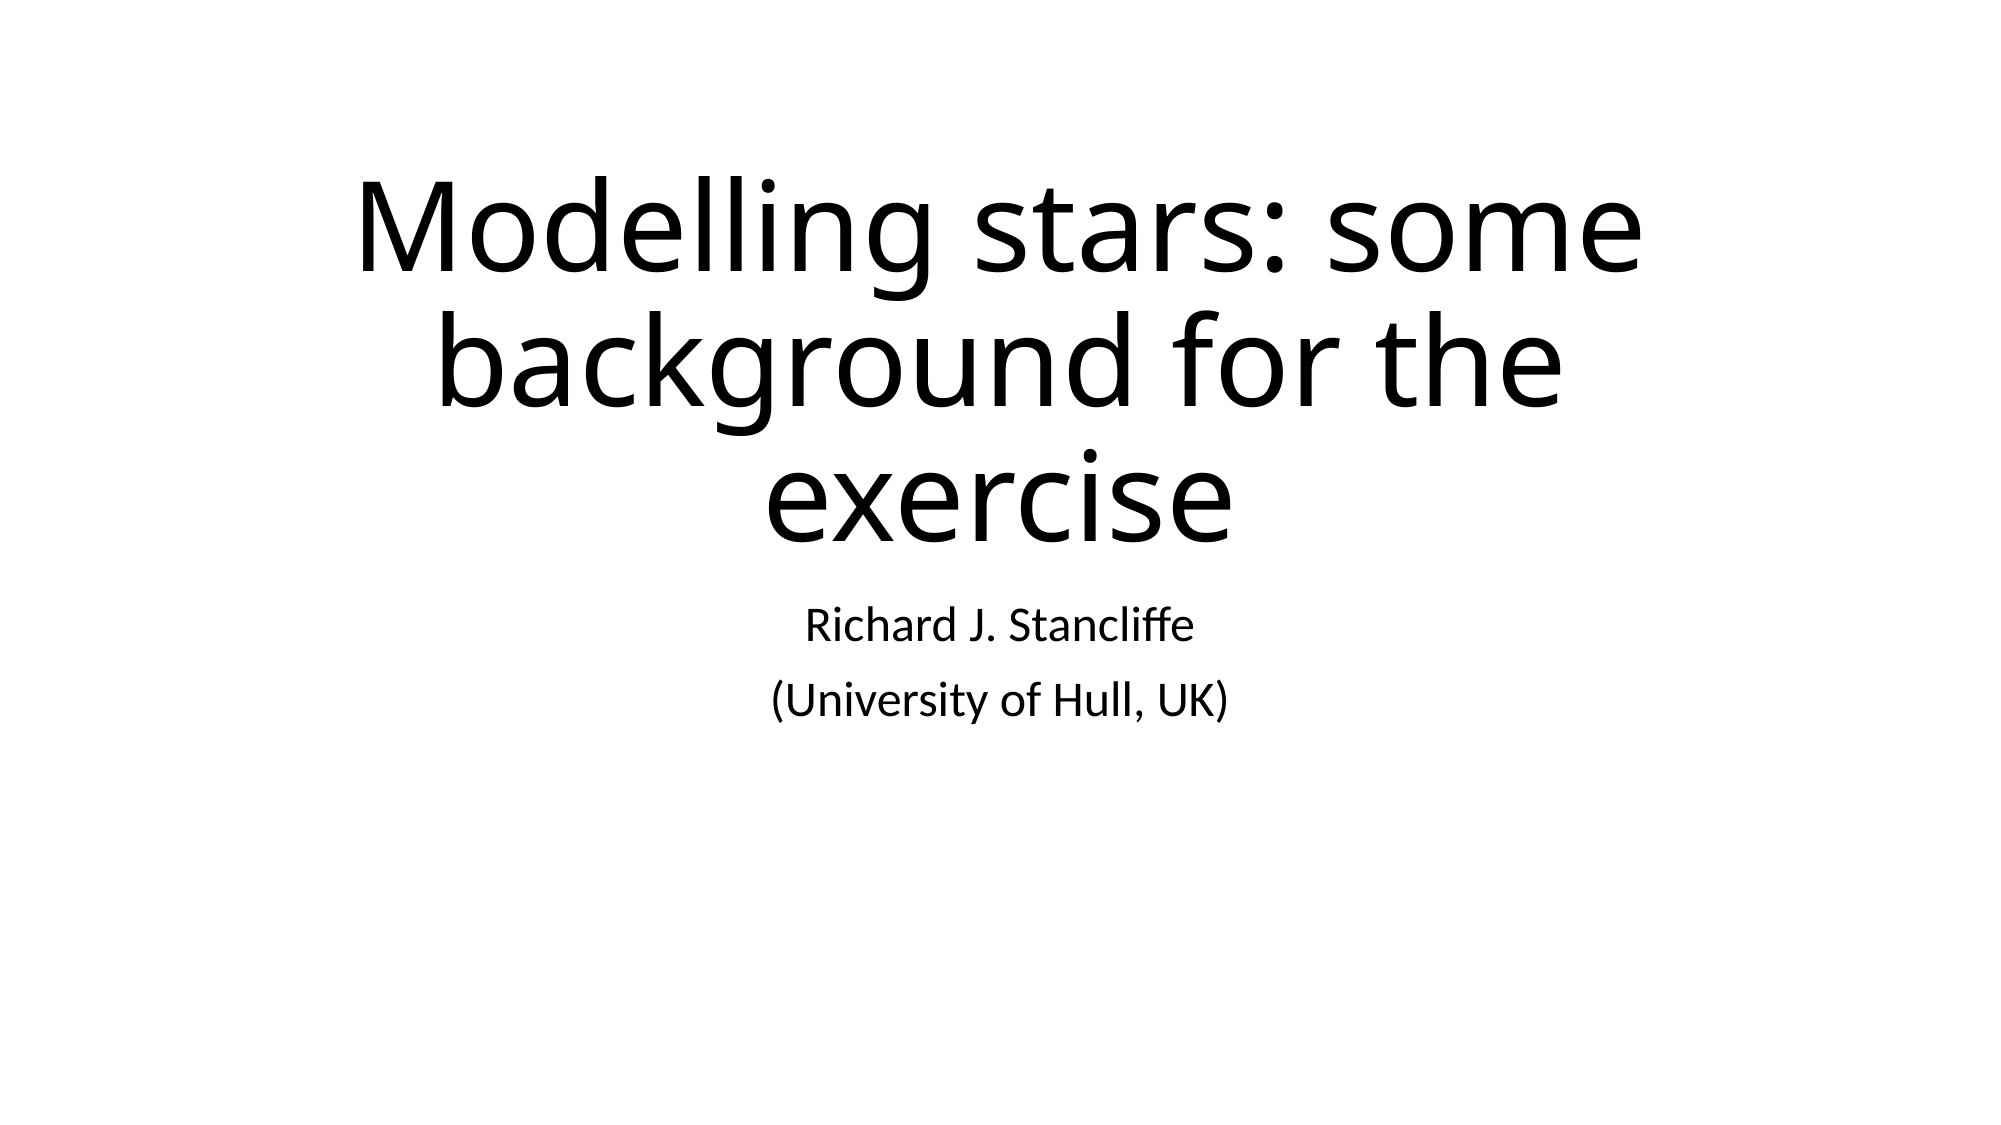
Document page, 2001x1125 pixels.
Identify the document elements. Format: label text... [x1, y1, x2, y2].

subtitle Richard J. Stancliffe (University of Hull, UK) [249, 590, 1750, 863]
title Modelling stars: some background for the exercise [249, 184, 1750, 576]
